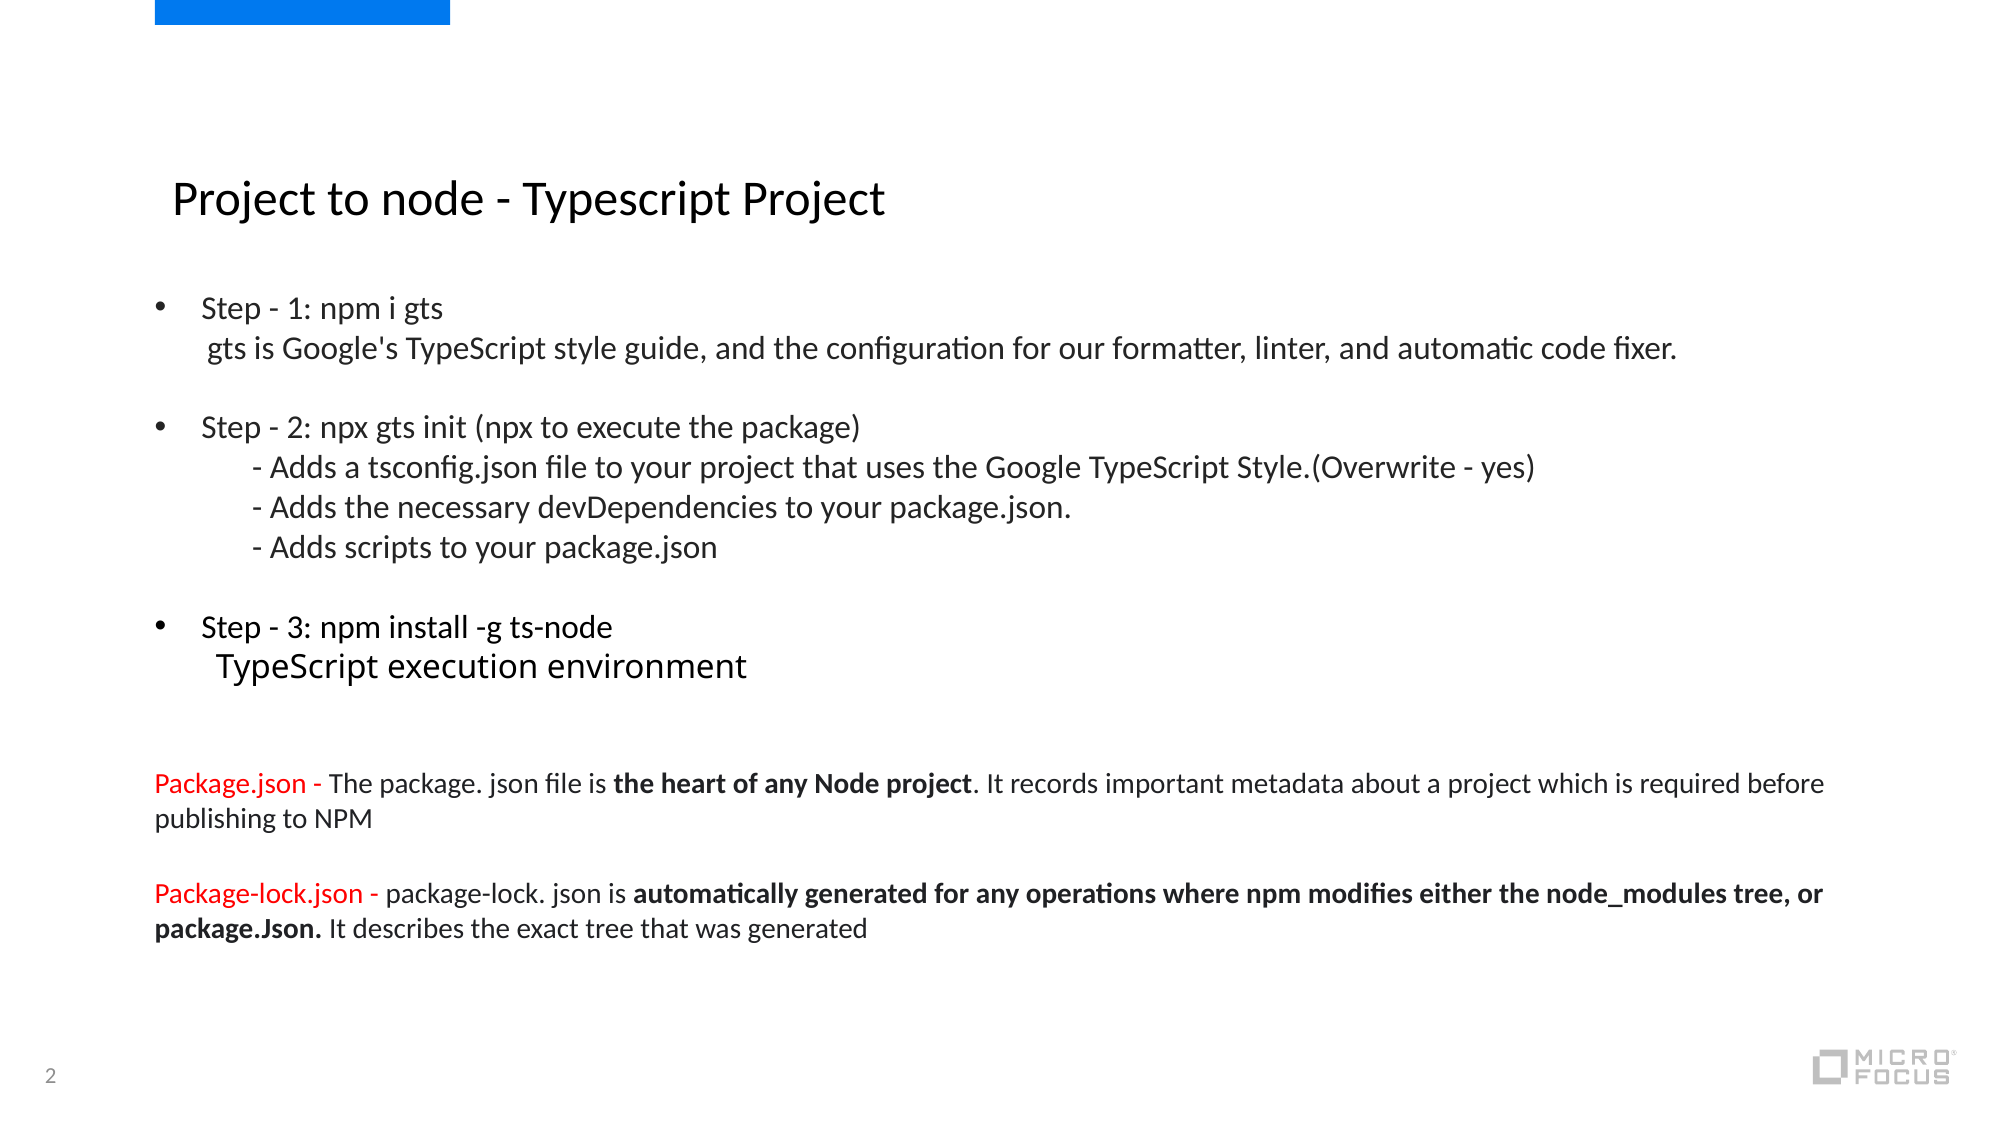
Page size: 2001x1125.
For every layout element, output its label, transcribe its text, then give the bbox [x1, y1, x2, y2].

text_box Project to node - Typescript Project [172, 165, 1000, 219]
text_box Step - 1: npm i gts gts is Google's TypeScript style guide, and the configuration for our formatter, linter, and automatic code fixer. Step - 2: npx gts init (npx to execute the package) - Adds a tsconfig.json file to your project that uses the Google TypeScript Style.(Overwrite - yes) - Adds the necessary devDependencies to your package.json. - Adds scripts to your package.json Step - 3: npm install -g ts-node TypeScript execution environment Package.json - The package. json file is the heart of any Node project. It records important metadata about a project which is required before publishing to NPM Package-lock.json - package-lock. json is automatically generated for any operations where npm modifies either the node_modules tree, or package.Json. It describes the exact tree that was generated [154, 246, 1945, 1069]
slide_number 2 [30, 1051, 90, 1097]
